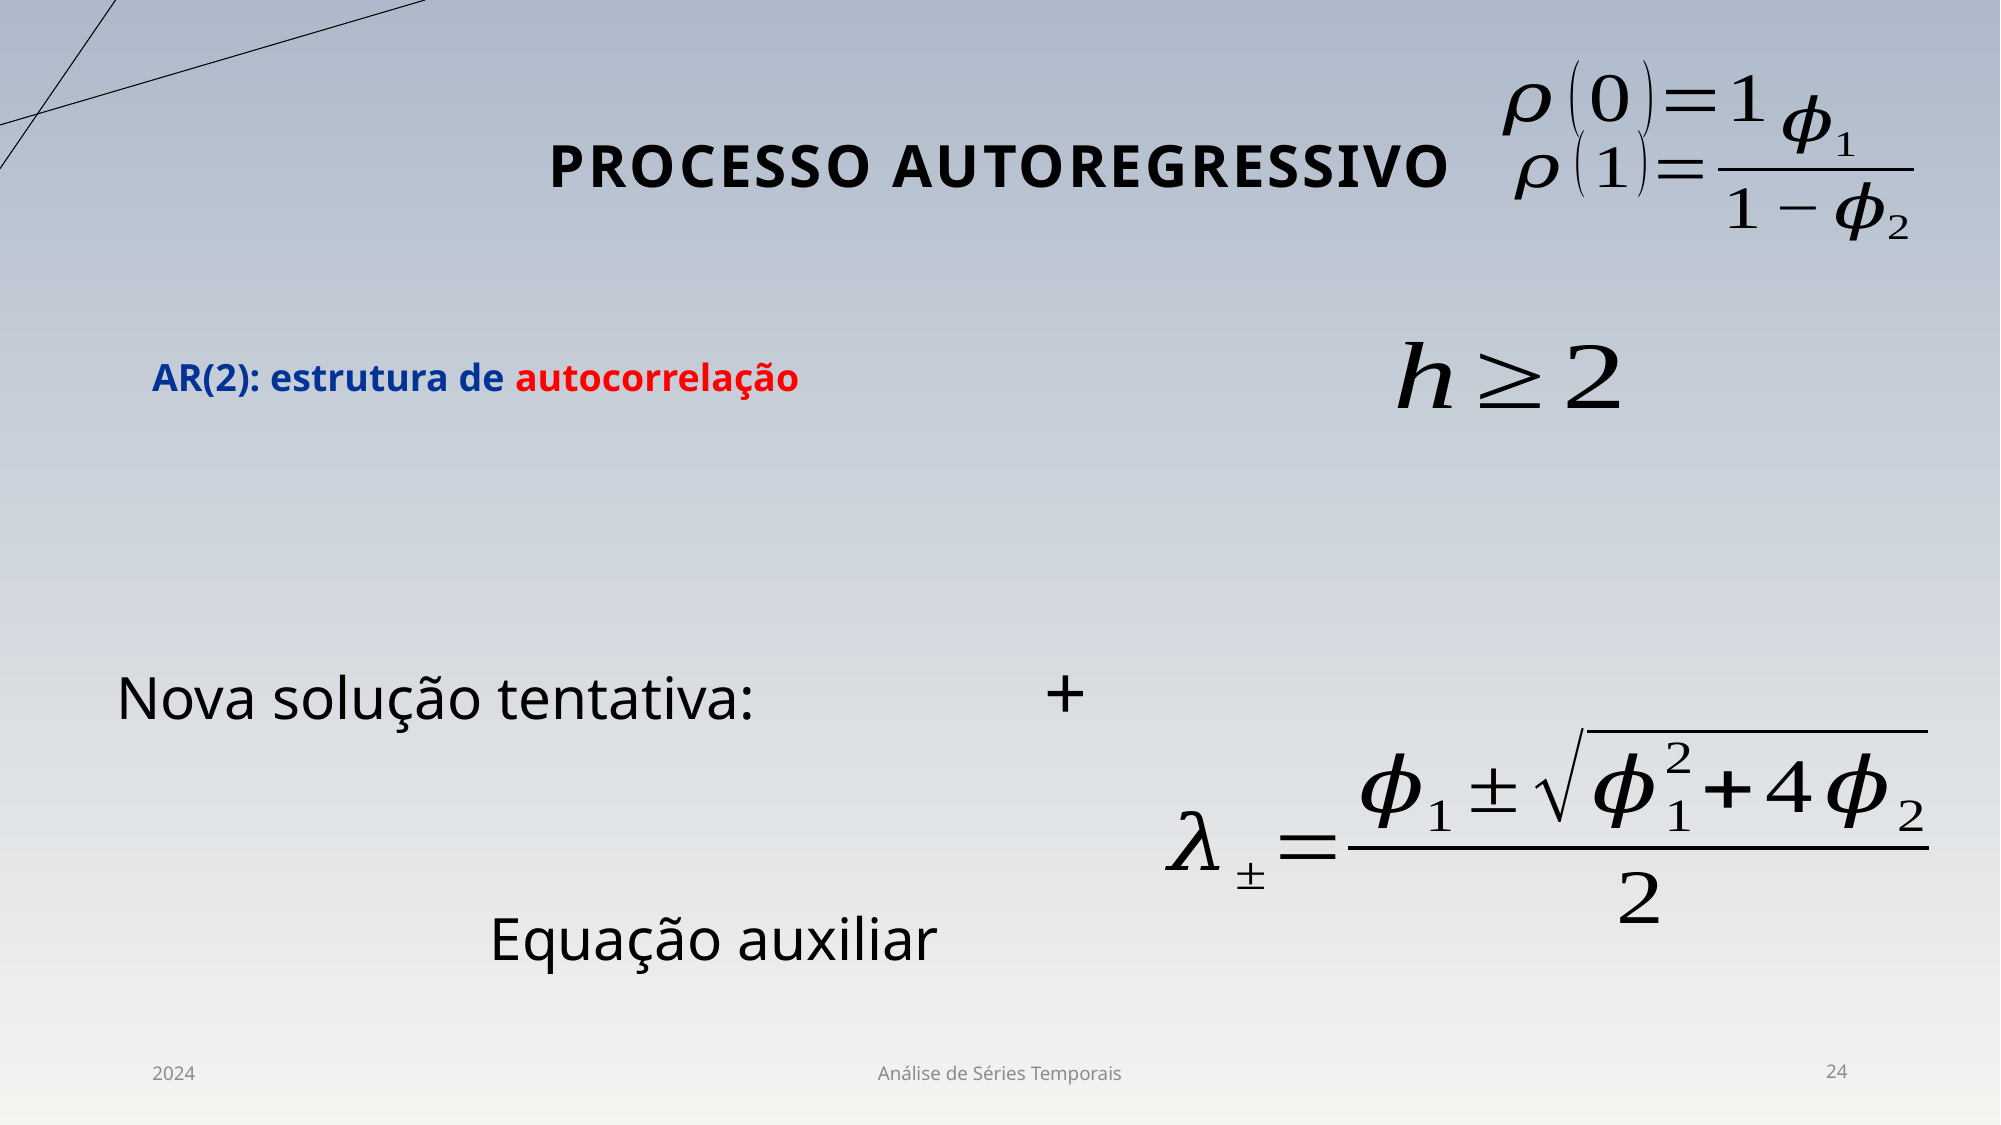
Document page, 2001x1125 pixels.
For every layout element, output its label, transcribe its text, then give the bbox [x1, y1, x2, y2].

slide_number 2024 [137, 1042, 588, 1103]
text_box Equação auxiliar [474, 894, 954, 980]
text_box Nova solução tentativa: [101, 653, 770, 739]
title ProCESSO AUTOREGRESSIVO [137, 59, 1863, 278]
footer Análise de Séries Temporais [662, 1042, 1338, 1103]
slide_number 24 [1412, 1042, 1863, 1103]
